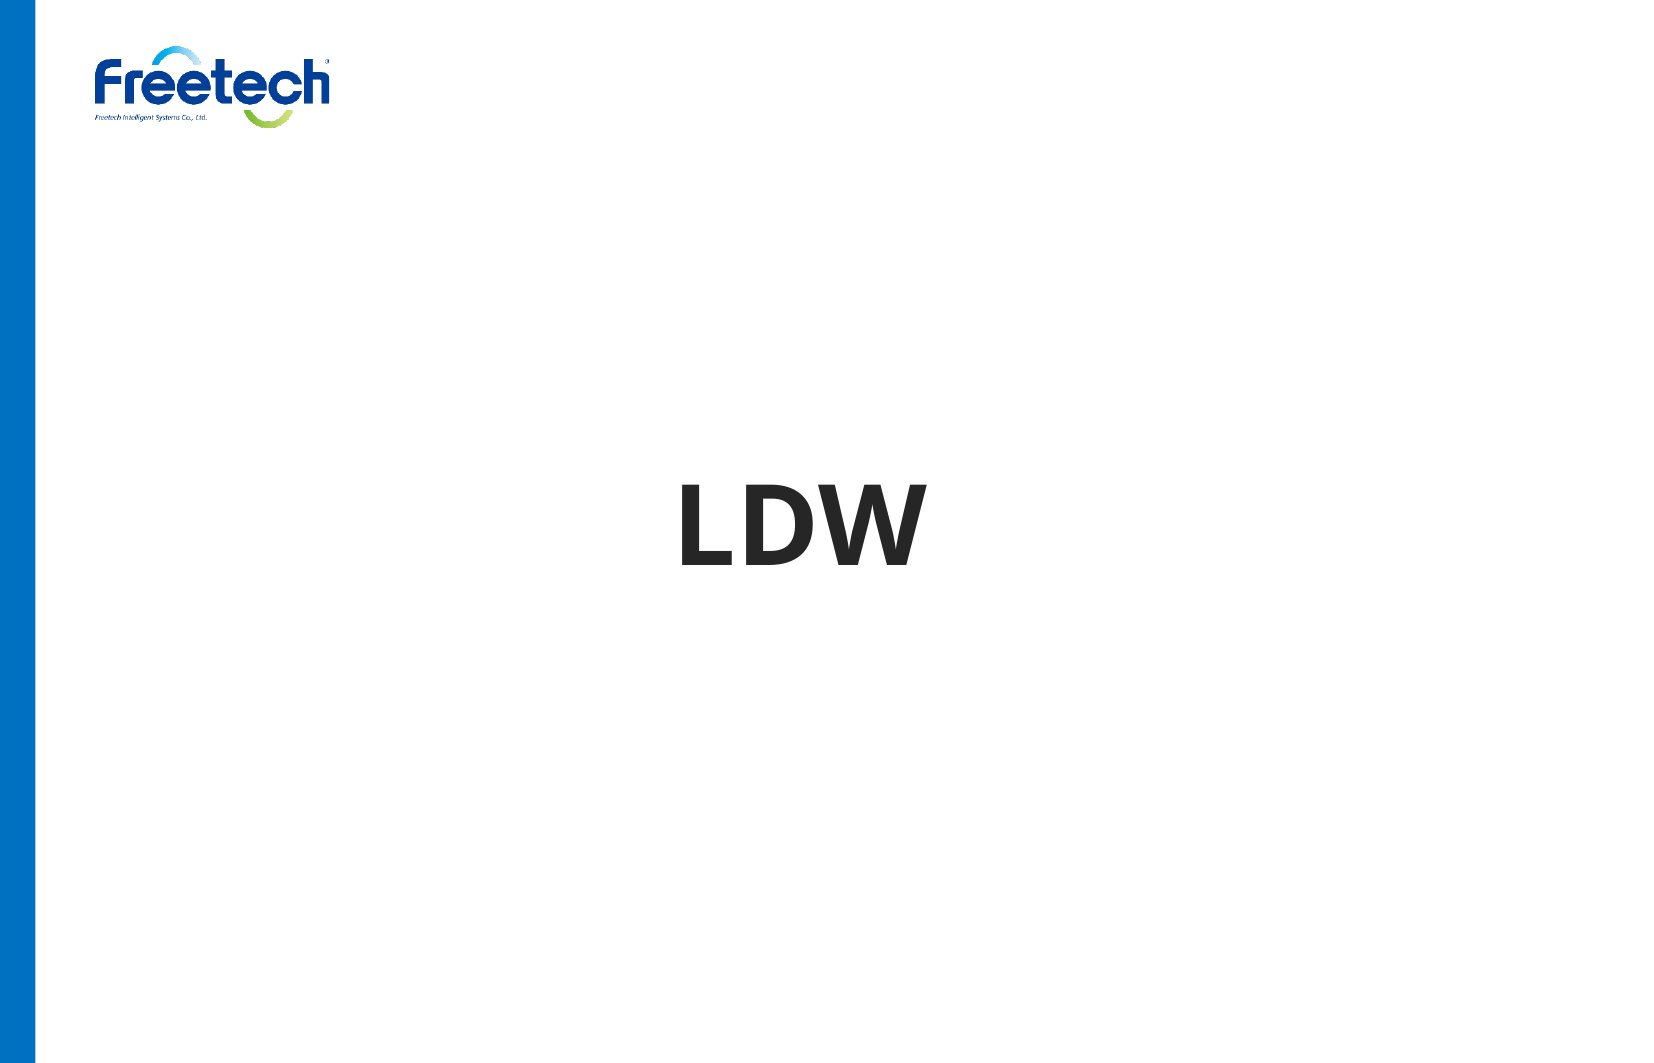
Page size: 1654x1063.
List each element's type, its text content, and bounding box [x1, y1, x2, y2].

picture [95, 46, 330, 128]
text_box LDW [165, 377, 1406, 596]
